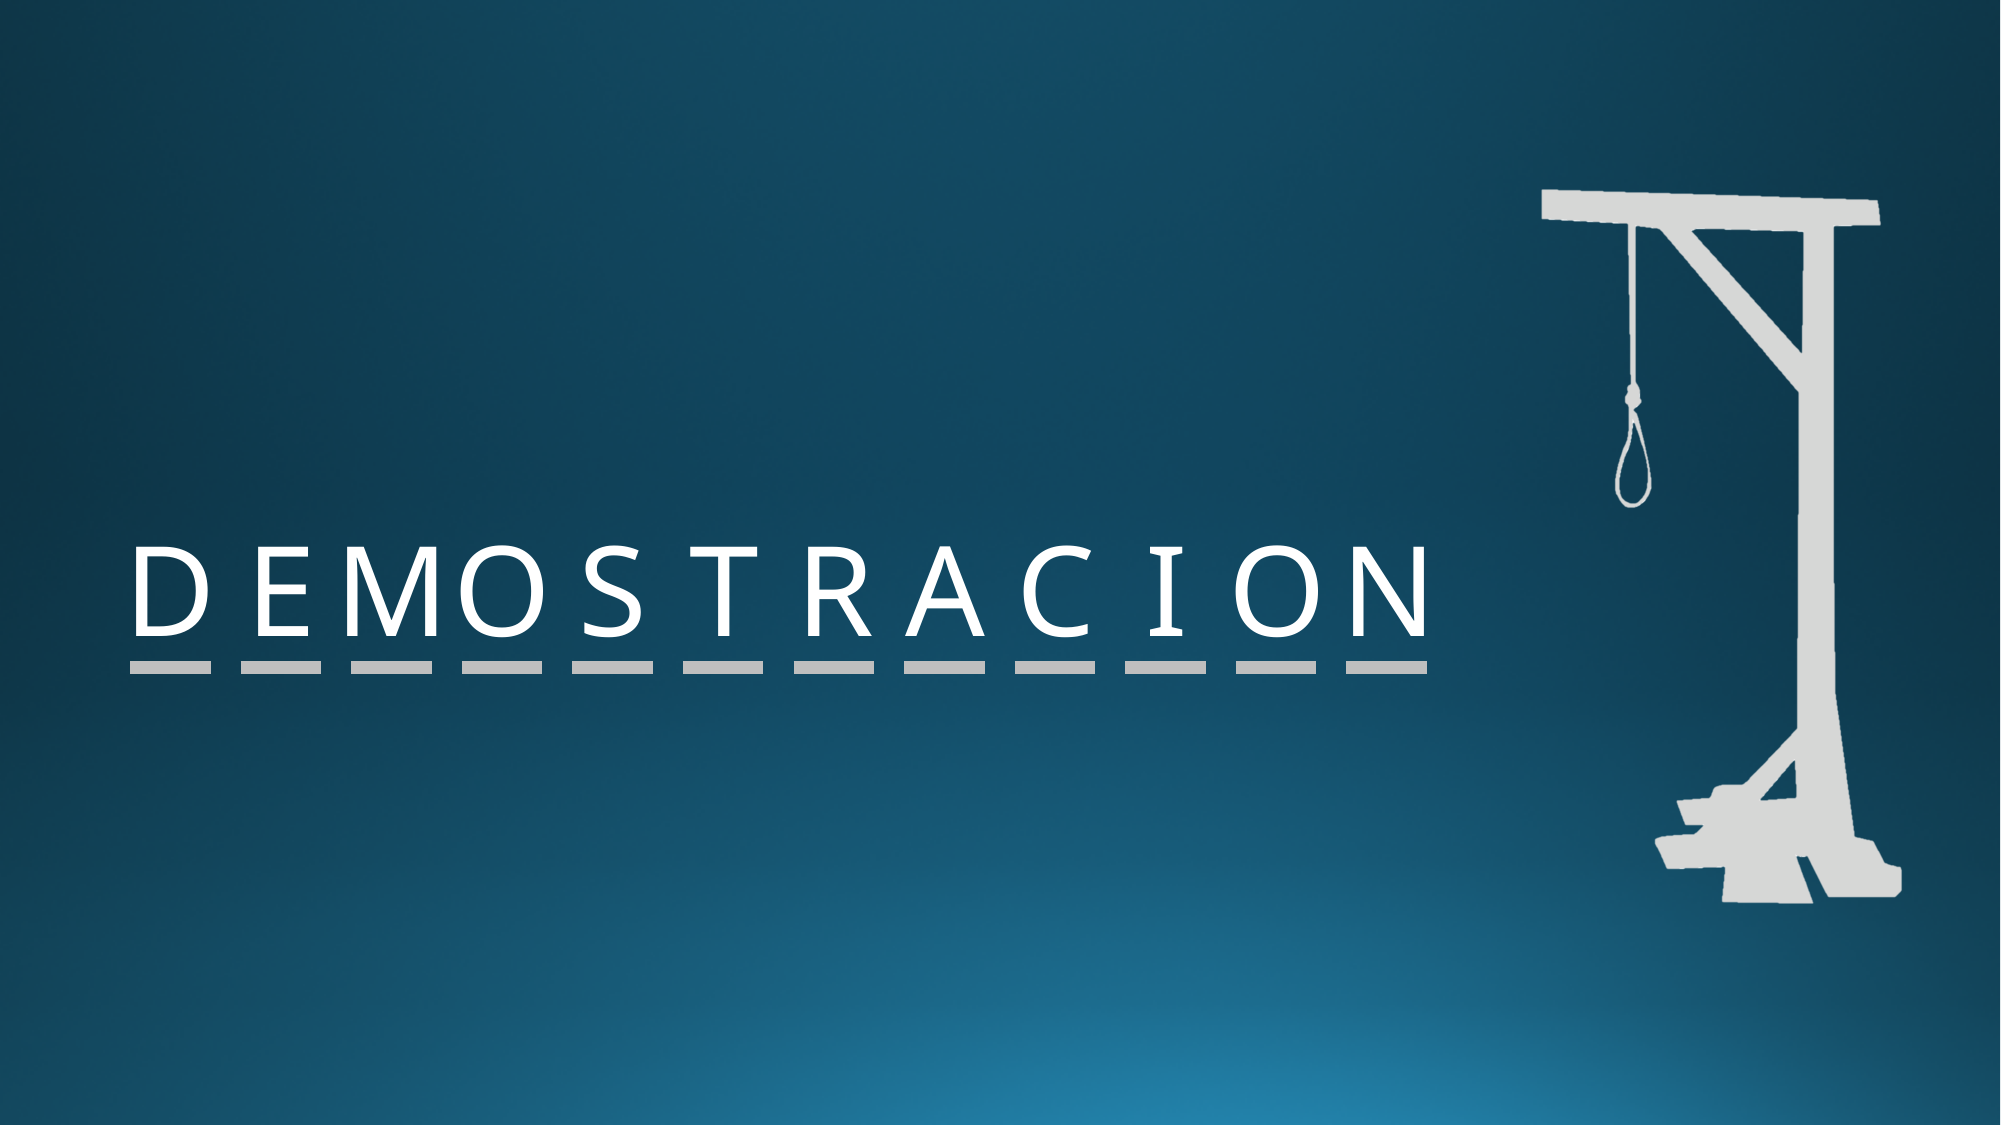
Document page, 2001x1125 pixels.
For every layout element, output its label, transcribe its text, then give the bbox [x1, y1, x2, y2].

text_box M [320, 504, 438, 670]
text_box O [438, 504, 563, 670]
text_box A [886, 504, 1001, 670]
picture [0, 0, 2001, 1125]
text_box D [109, 504, 231, 670]
text_box O [1214, 504, 1326, 670]
text_box E [231, 504, 320, 670]
text_box T [674, 504, 774, 670]
text_box S [563, 504, 663, 670]
text_box N [1326, 504, 1451, 670]
text_box R [781, 504, 886, 670]
text_box C [1001, 504, 1111, 670]
text_box [96, 393, 1462, 775]
text_box I [1130, 504, 1203, 661]
